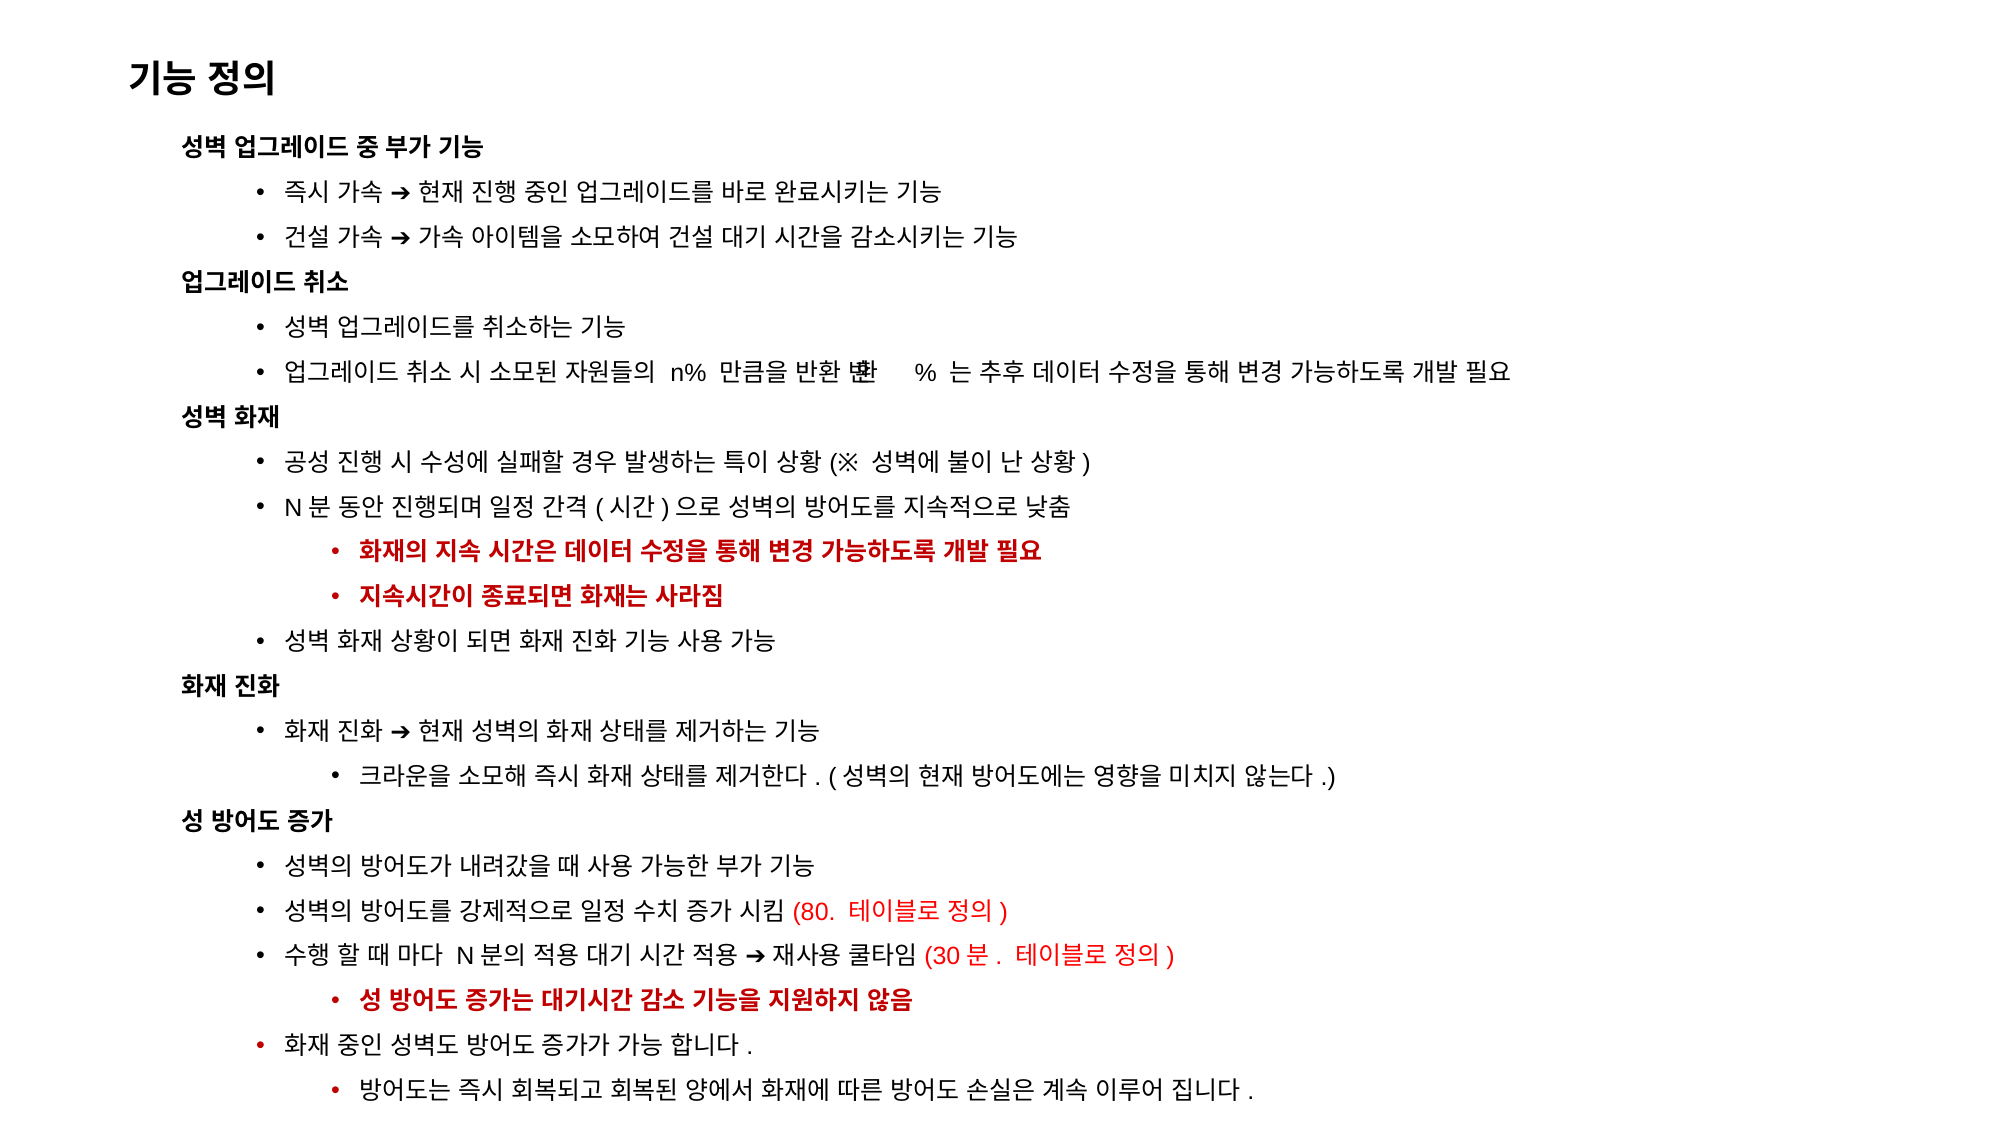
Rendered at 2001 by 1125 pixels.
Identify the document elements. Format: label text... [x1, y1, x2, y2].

text_box 성벽 업그레이드 중 부가 기능 즉시 가속 ➔ 현재 진행 중인 업그레이드를 바로 완료시키는 기능 건설 가속 ➔ 가속 아이템을 소모하여 건설 대기 시간을 감소시키는 기능 업그레이드 취소 성벽 업그레이드를 취소하는 기능 업그레이드 취소 시 소모된 자원들의 n% 만큼을 반환 ➔ 반환 % 는 추후 데이터 수정을 통해 변경 가능하도록 개발 필요 성벽 화재 공성 진행 시 수성에 실패할 경우 발생하는 특이 상황(※ 성벽에 불이 난 상황) N분 동안 진행되며 일정 간격(시간)으로 성벽의 방어도를 지속적으로 낮춤 화재의 지속 시간은 데이터 수정을 통해 변경 가능하도록 개발 필요 지속시간이 종료되면 화재는 사라짐 성벽 화재 상황이 되면 화재 진화 기능 사용 가능 화재 진화 화재 진화 ➔ 현재 성벽의 화재 상태를 제거하는 기능 크라운을 소모해 즉시 화재 상태를 제거한다. (성벽의 현재 방어도에는 영향을 미치지 않는다.) 성 방어도 증가 성벽의 방어도가 내려갔을 때 사용 가능한 부가 기능 성벽의 방어도를 강제적으로 일정 수치 증가 시킴(80. 테이블로 정의) 수행 할 때 마다 N분의 적용 대기 시간 적용 ➔ 재사용 쿨타임(30분. 테이블로 정의) 성 방어도 증가는 대기시간 감소 기능을 지원하지 않음 화재 중인 성벽도 방어도 증가가 가능 합니다. 방어도는 즉시 회복되고 회복된 양에서 화재에 따른 방어도 손실은 계속 이루어 집니다. [166, 109, 2000, 1079]
text_box 기능 정의 [113, 47, 309, 108]
